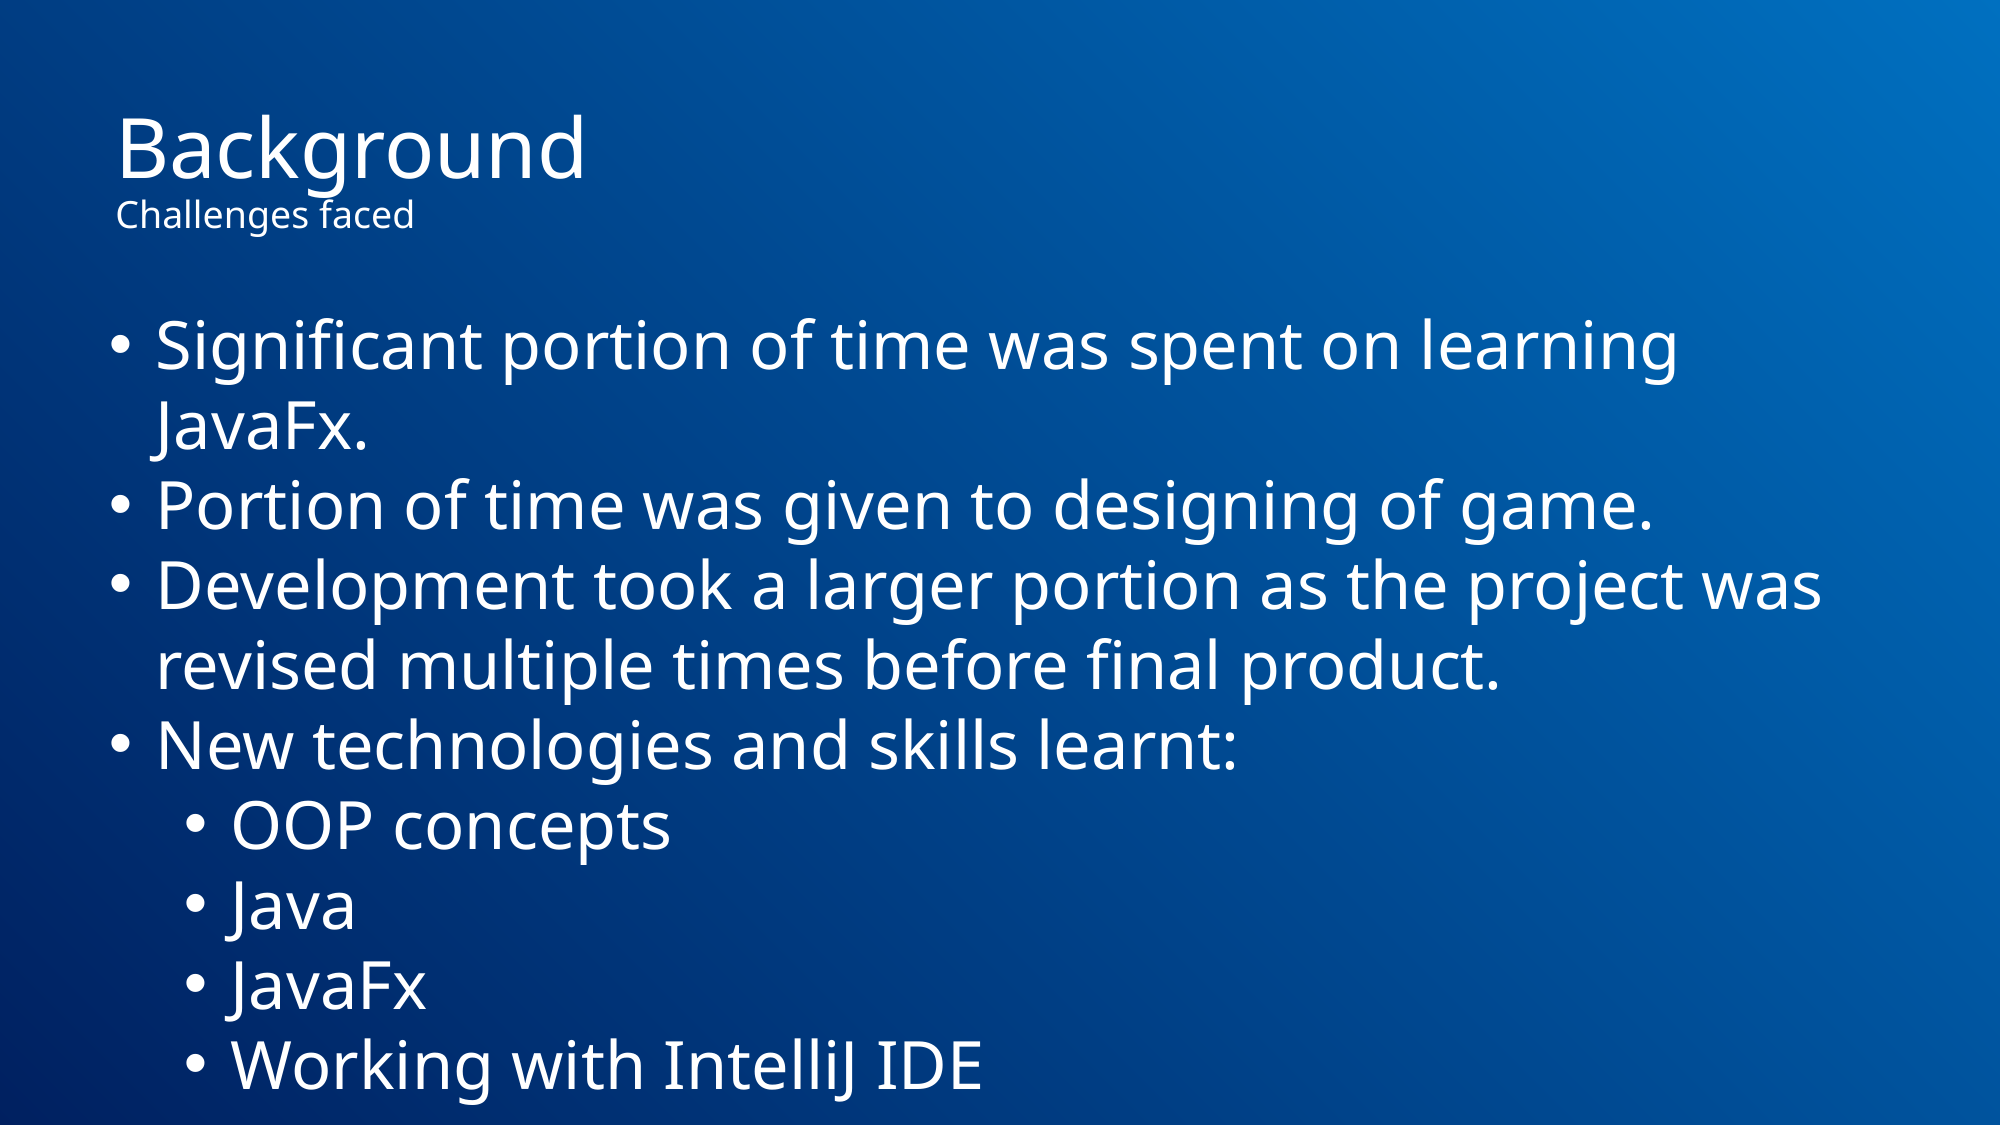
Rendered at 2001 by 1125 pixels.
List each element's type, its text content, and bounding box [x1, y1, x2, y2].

text_box Significant portion of time was spent on learning JavaFx. Portion of time was given to designing of game. Development took a larger portion as the project was revised multiple times before final product. New technologies and skills learnt: OOP concepts Java JavaFx Working with IntelliJ IDE [93, 295, 1906, 1125]
text_box Challenges faced [100, 183, 699, 244]
text_box Background [100, 87, 1964, 203]
